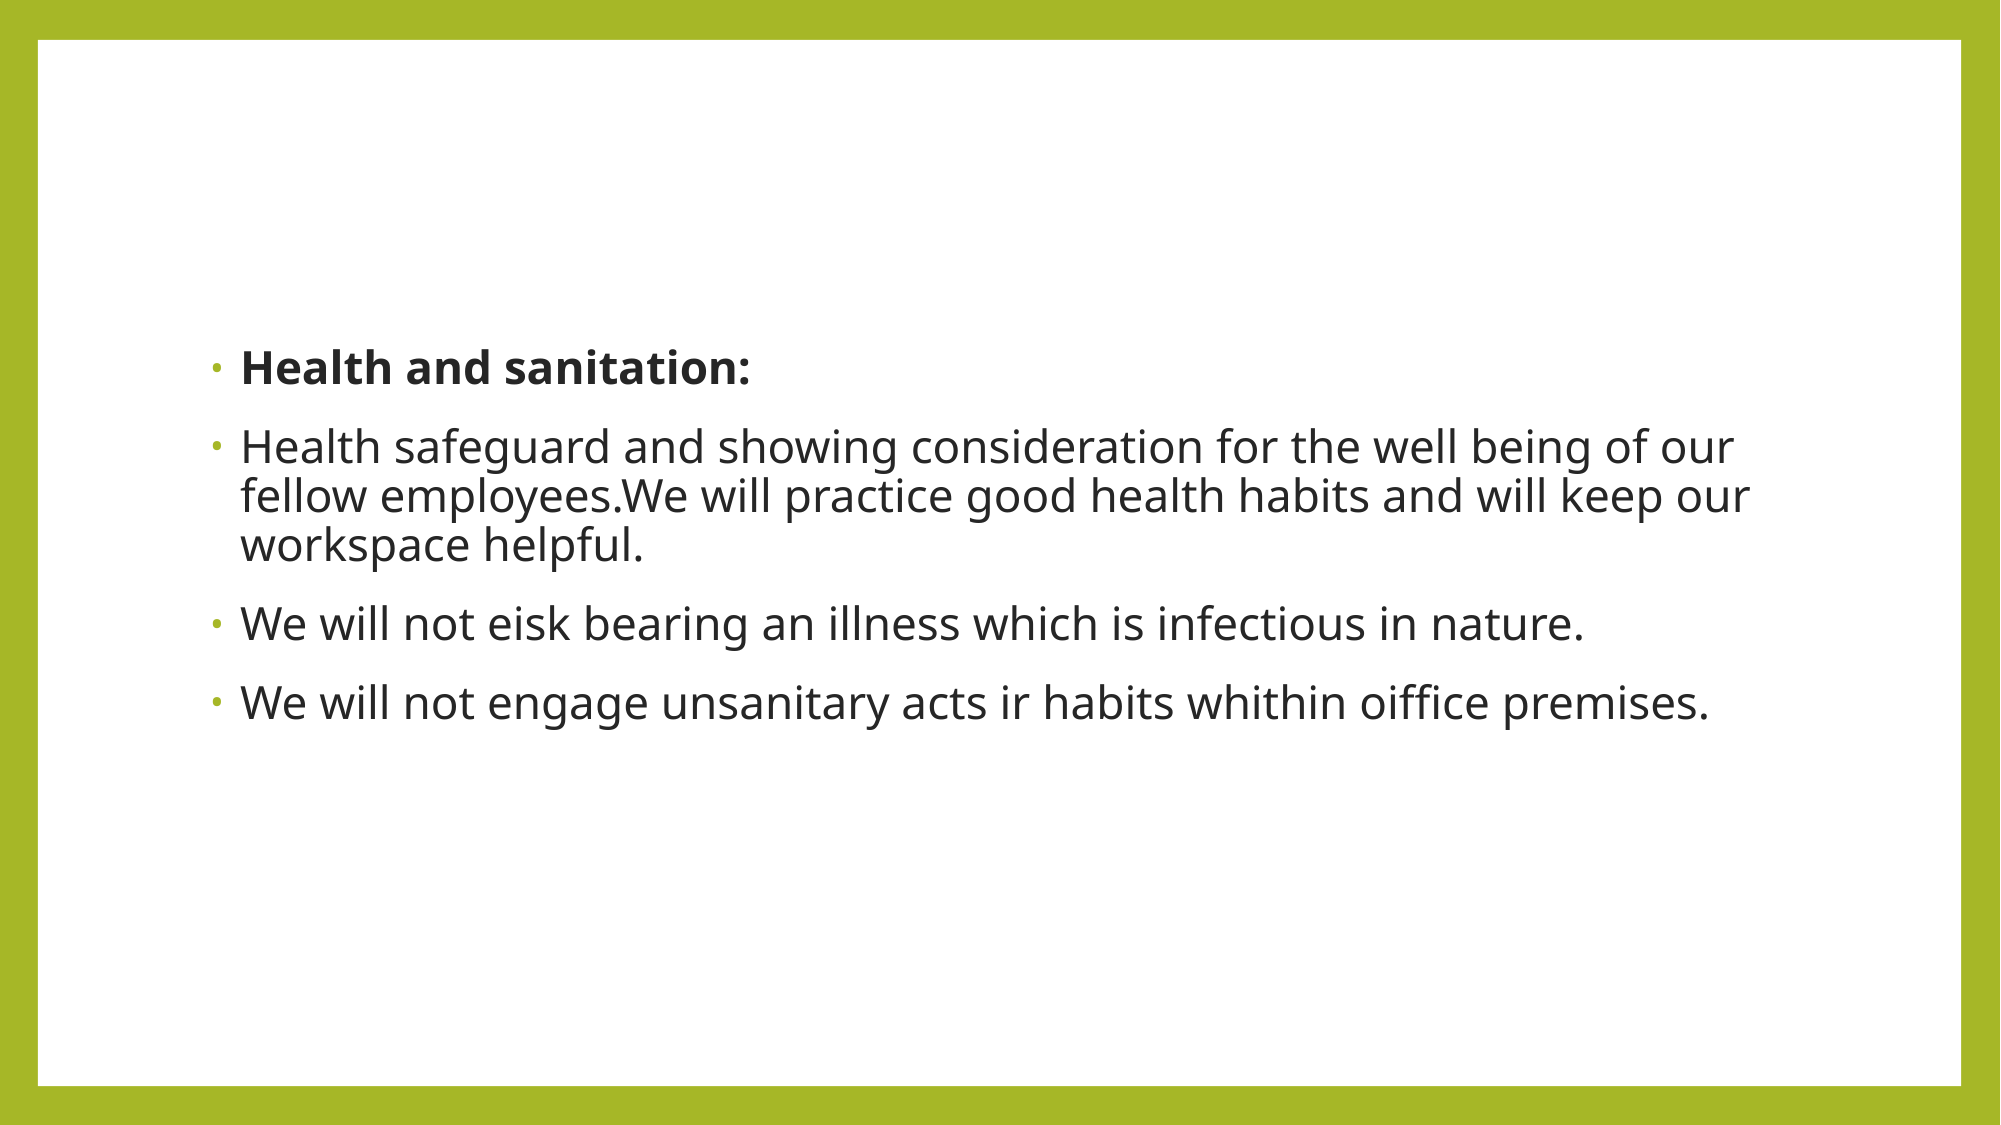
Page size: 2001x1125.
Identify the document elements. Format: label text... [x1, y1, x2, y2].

list Health and sanitation: Health safeguard and showing consideration for the well being of our fellow employees.We will practice good health habits and will keep our workspace helpful. We will not eisk bearing an illness which is infectious in nature. We will not engage unsanitary acts ir habits whithin oiffice premises. [187, 337, 1808, 1000]
